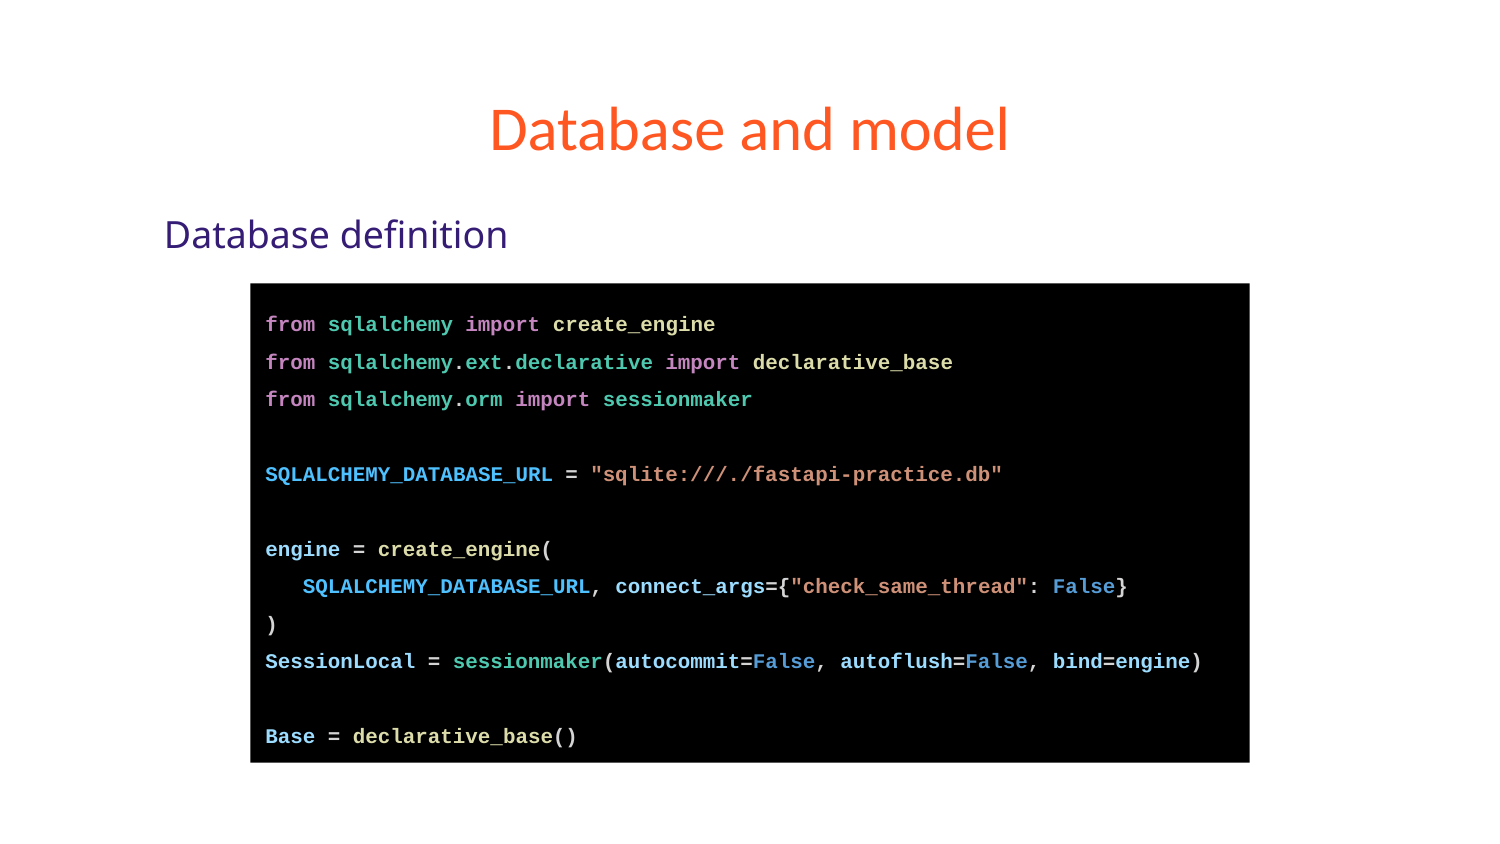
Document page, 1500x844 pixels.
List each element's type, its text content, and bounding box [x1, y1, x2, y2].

text_box from sqlalchemy import create_engine from sqlalchemy.ext.declarative import declarative_base from sqlalchemy.orm import sessionmaker SQLALCHEMY_DATABASE_URL = "sqlite:///./fastapi-practice.db" engine = create_engine( SQLALCHEMY_DATABASE_URL, connect_args={"check_same_thread": False} ) SessionLocal = sessionmaker(autocommit=False, autoflush=False, bind=engine) Base = declarative_base() [250, 283, 1250, 763]
list Database definition [148, 189, 1350, 750]
title Database and model [51, 72, 1449, 167]
